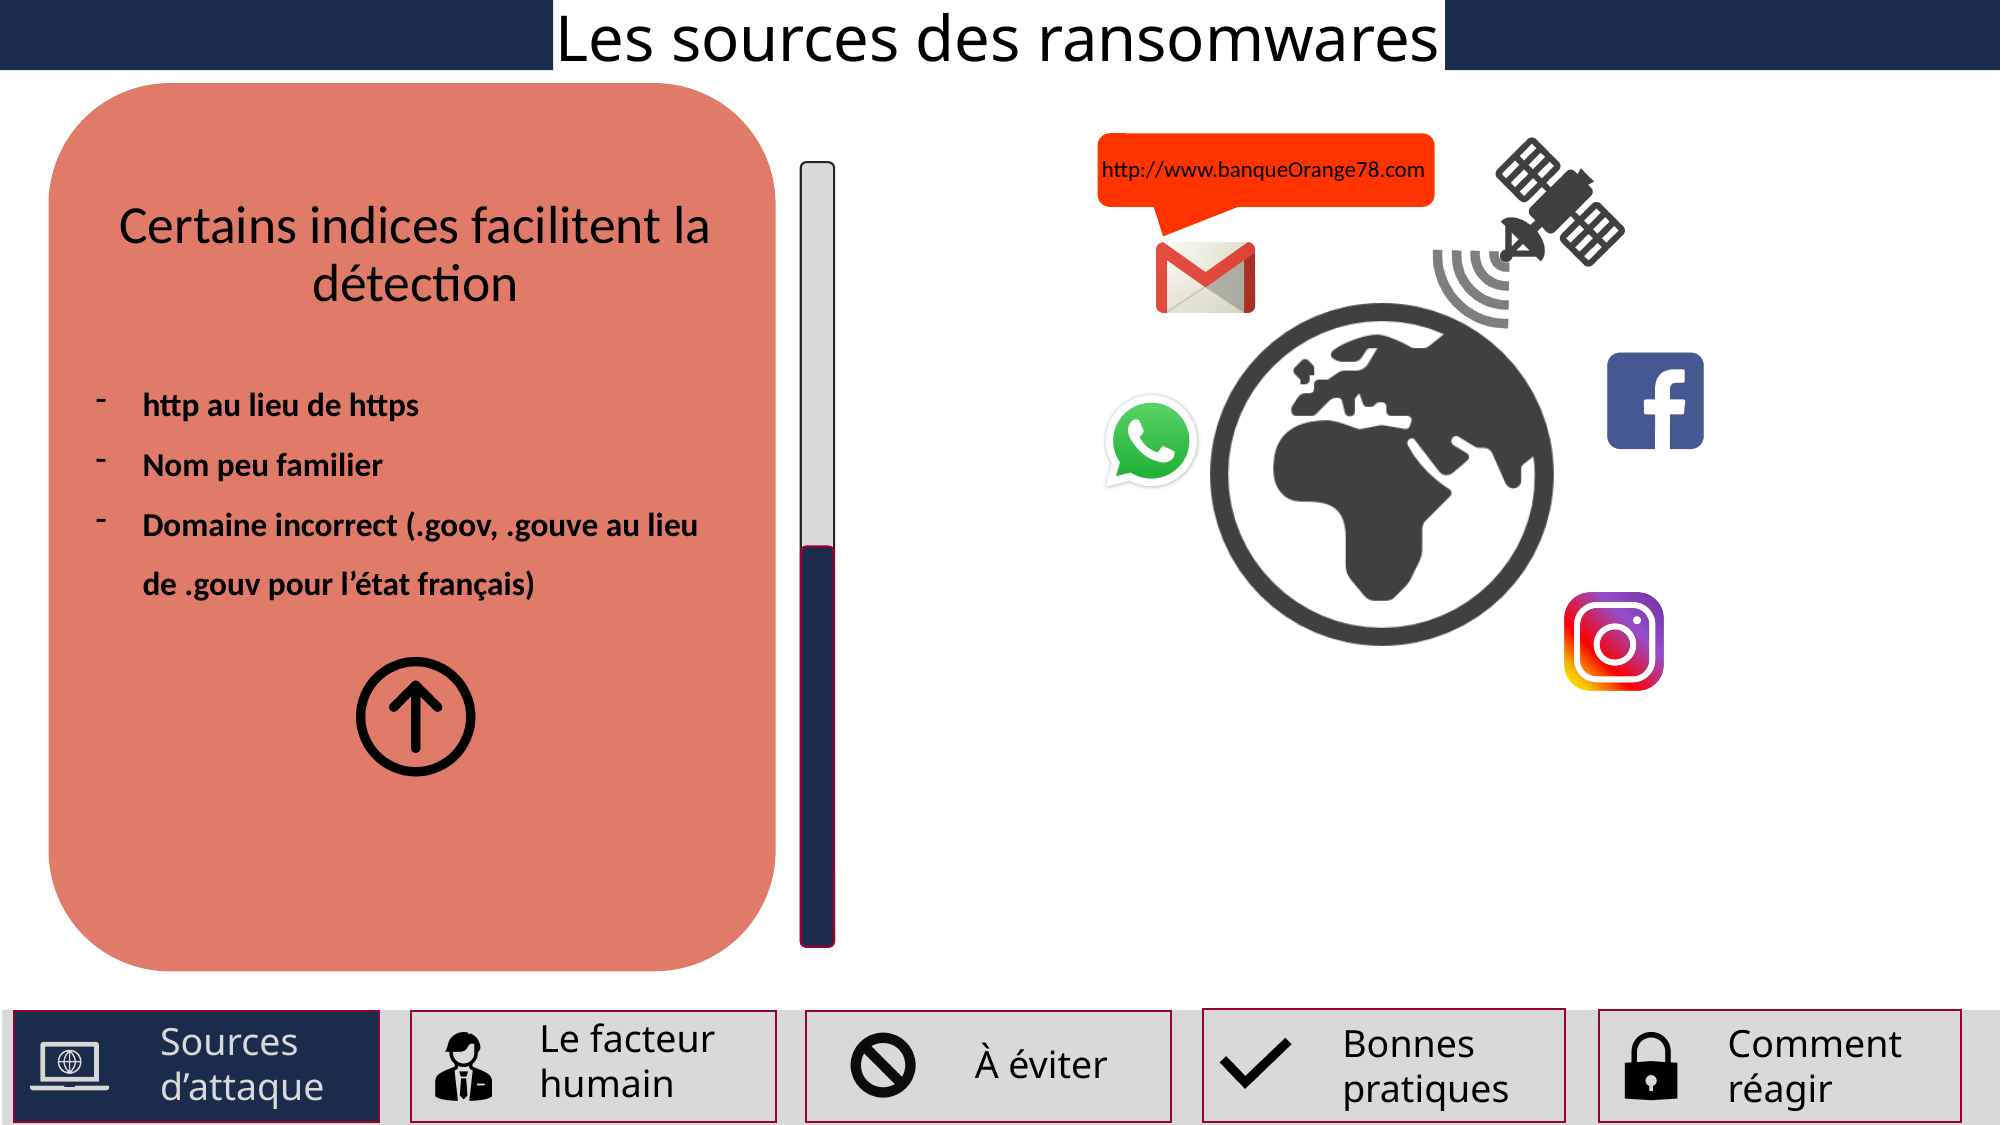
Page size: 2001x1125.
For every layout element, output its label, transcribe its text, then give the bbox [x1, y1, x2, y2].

text_box Bonnes pratiques [1327, 1012, 1568, 1118]
text_box [1, 1009, 2000, 1125]
picture [842, 1024, 924, 1106]
picture [28, 1024, 111, 1108]
text_box [1202, 1008, 1566, 1123]
text_box [799, 545, 836, 948]
picture [1097, 131, 1731, 691]
text_box [1096, 190, 1436, 235]
text_box [410, 1010, 777, 1123]
text_box Le facteur humain [524, 1008, 775, 1113]
text_box Les sources des ransomwares [540, 0, 1457, 83]
text_box Comment réagir [1712, 1012, 1976, 1118]
text_box [1598, 1009, 1962, 1123]
picture [340, 641, 491, 792]
picture [1217, 1025, 1293, 1101]
text_box [1457, 0, 2000, 71]
text_box [0, 0, 540, 71]
text_box http://www.banqueOrange78.com [1087, 147, 1451, 190]
text_box [47, 82, 777, 973]
text_box [805, 1010, 1172, 1123]
text_box http au lieu de https Nom peu familier Domaine incorrect (.goov, .gouve au lieu de .gouv pour l’état français) [80, 355, 783, 610]
text_box [13, 1010, 380, 1123]
picture [1606, 1021, 1696, 1111]
text_box À éviter [960, 1034, 1135, 1094]
text_box [799, 161, 836, 873]
text_box Sources d’attaque [145, 1010, 380, 1116]
picture [421, 1024, 506, 1108]
subtitle Certains indices facilitent la détection [72, 189, 759, 320]
text_box [1096, 132, 1436, 147]
